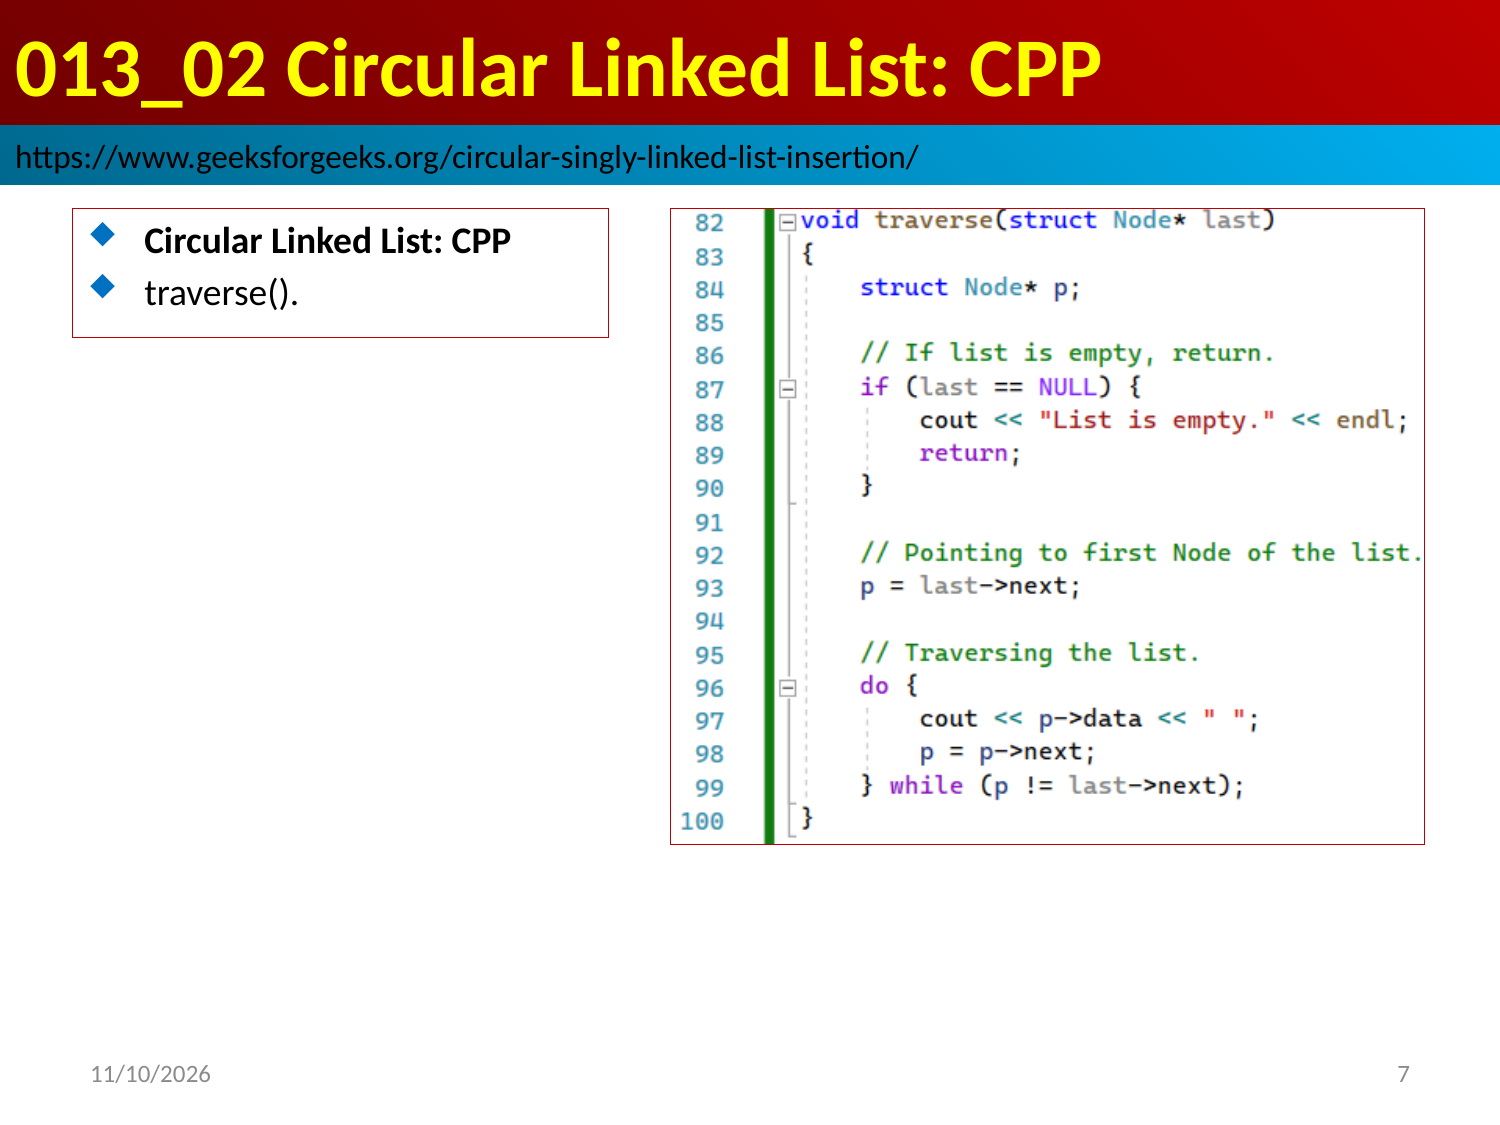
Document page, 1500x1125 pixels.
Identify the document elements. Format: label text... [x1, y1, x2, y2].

title 013_02 Circular Linked List: CPP [0, 0, 1500, 125]
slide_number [75, 1042, 425, 1103]
text_box https://www.geeksforgeeks.org/circular-singly-linked-list-insertion/ [0, 125, 1500, 185]
slide_number 7 [1074, 1042, 1425, 1103]
subtitle Circular Linked List: CPP traverse(). [72, 208, 609, 338]
picture [670, 207, 1426, 845]
